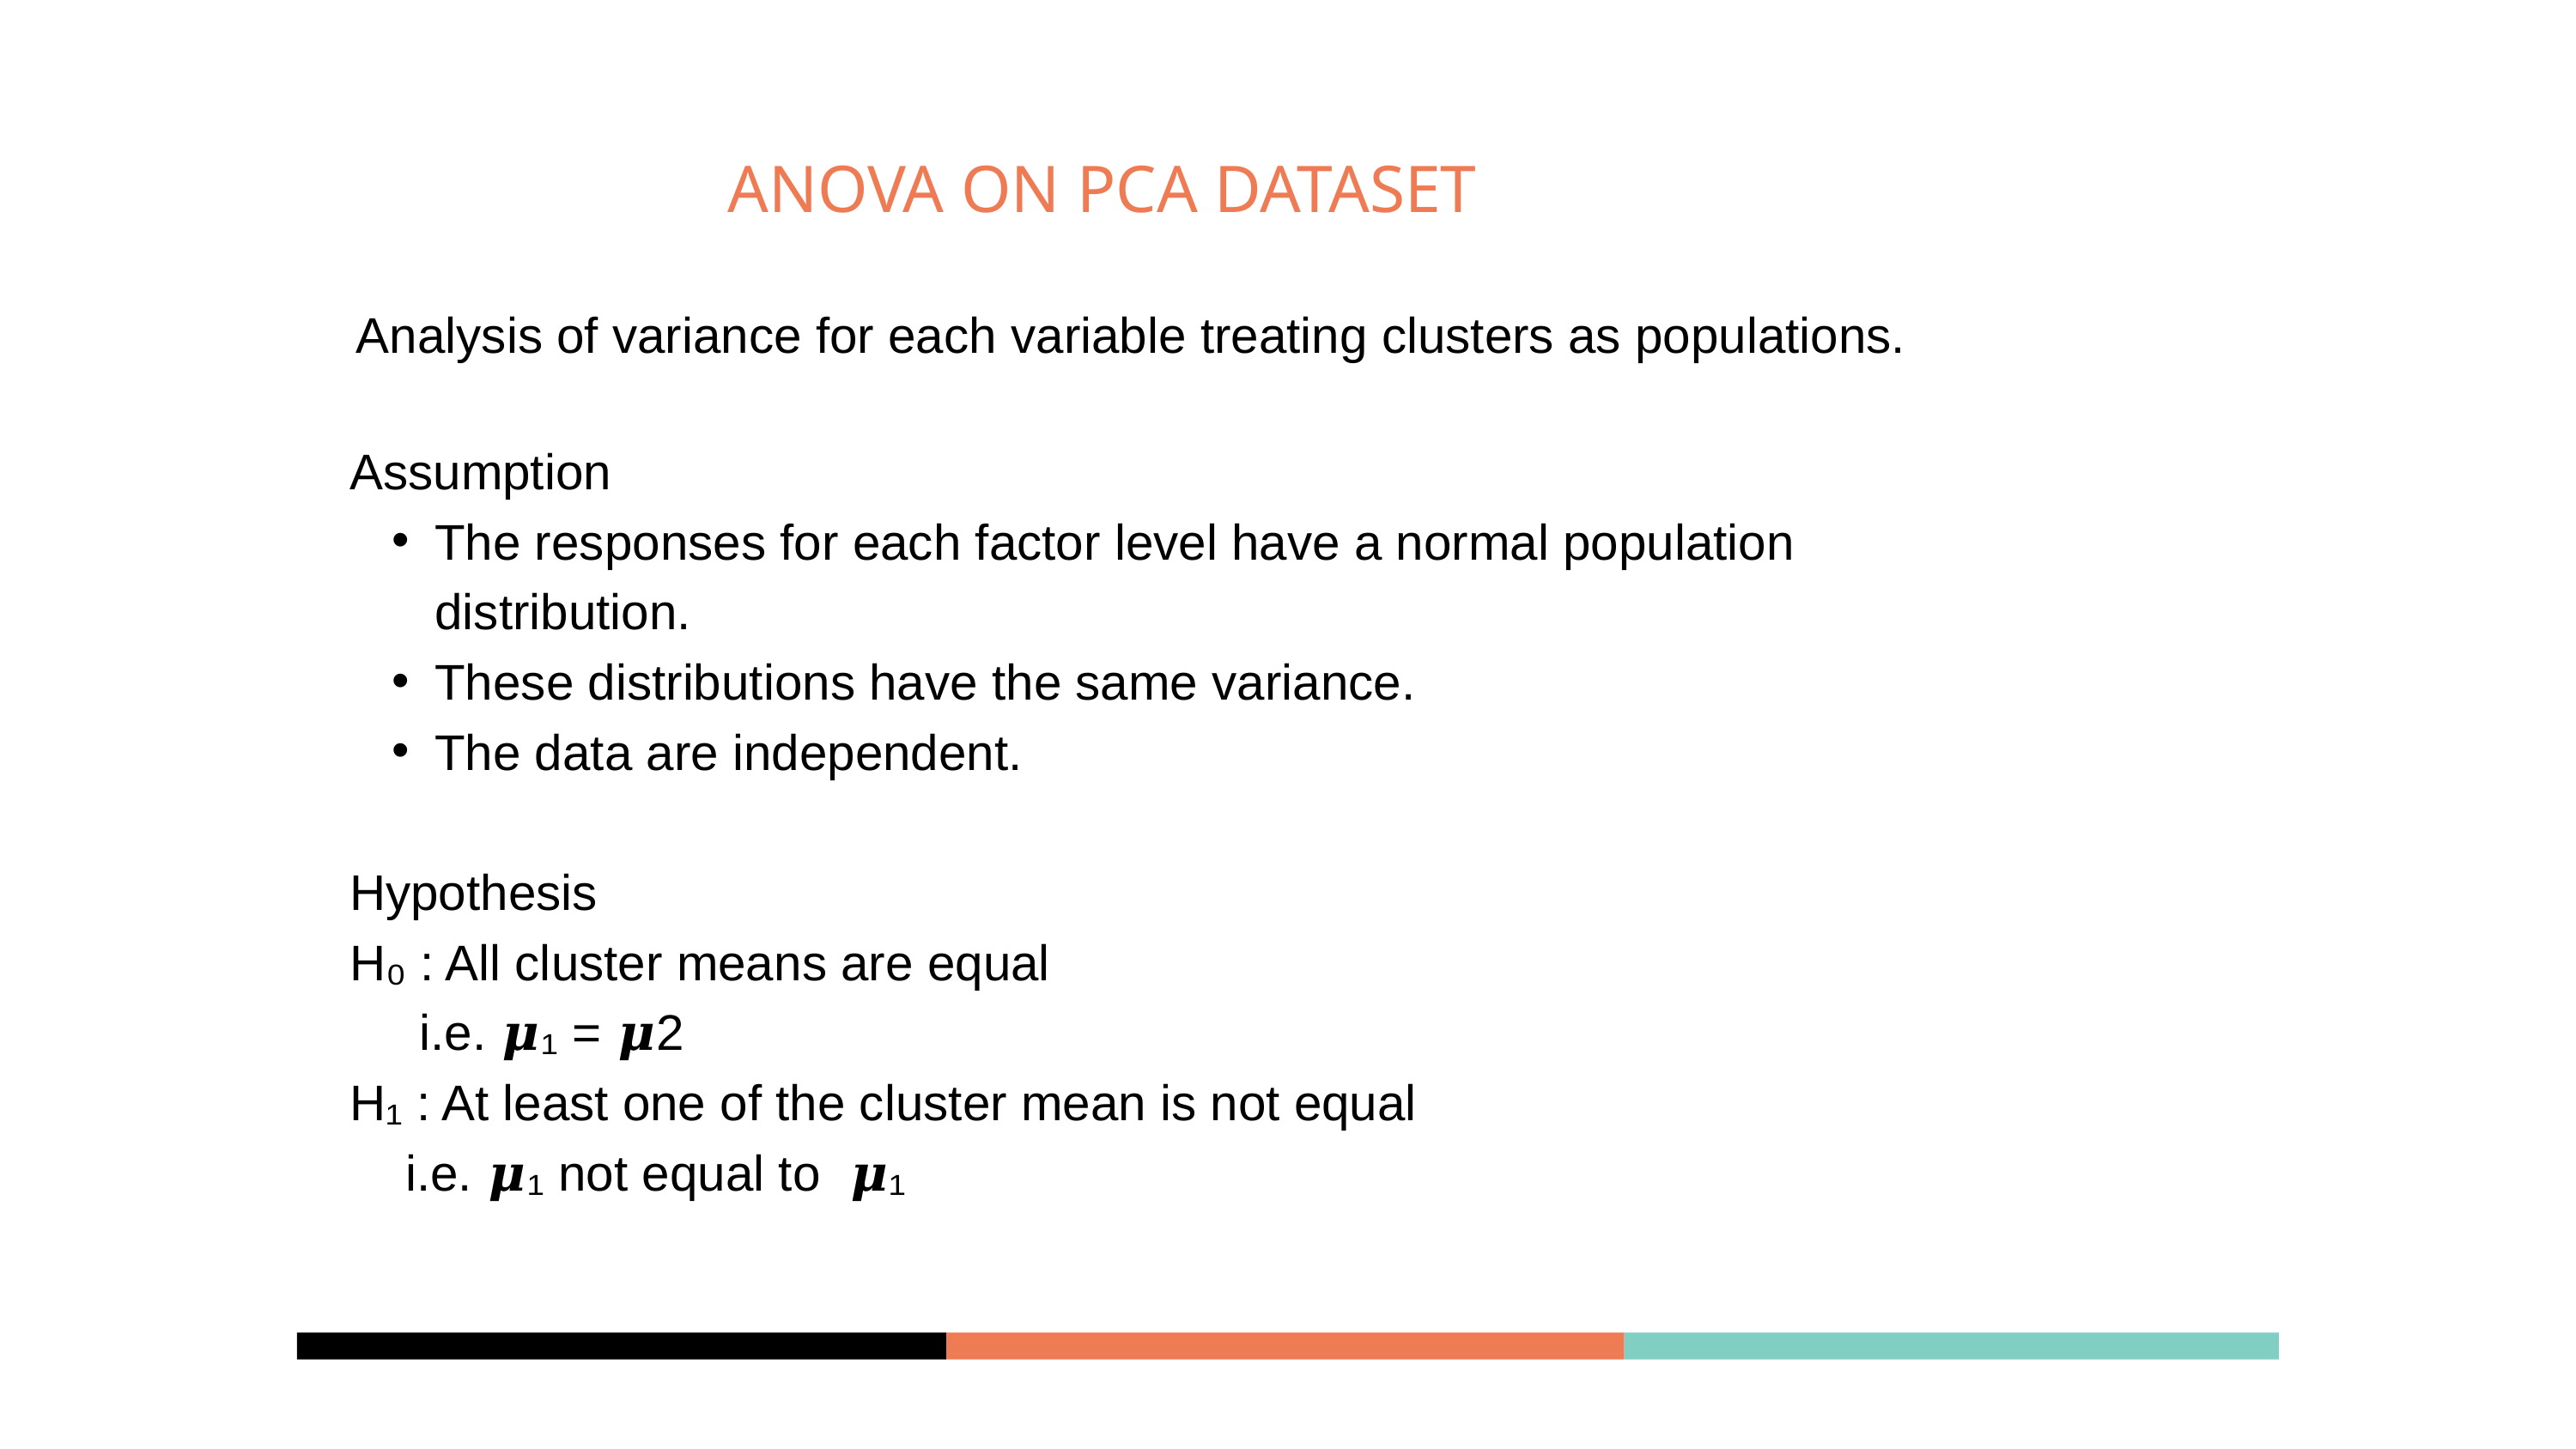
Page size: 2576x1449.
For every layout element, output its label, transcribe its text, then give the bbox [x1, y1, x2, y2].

text_box ANOVA ON PCA DATASET [711, 135, 2231, 226]
text_box Analysis of variance for each variable treating clusters as populations. [301, 293, 2022, 364]
text_box Assumption The responses for each factor level have a normal population distribution. These distributions have the same variance. The data are independent. Hypothesis H₀ : All cluster means are equal i.e. 𝝁₁ = 𝝁2 H₁ : At least one of the cluster mean is not equal i.e. 𝝁₁ not equal to 𝝁₁ [349, 429, 2064, 1201]
